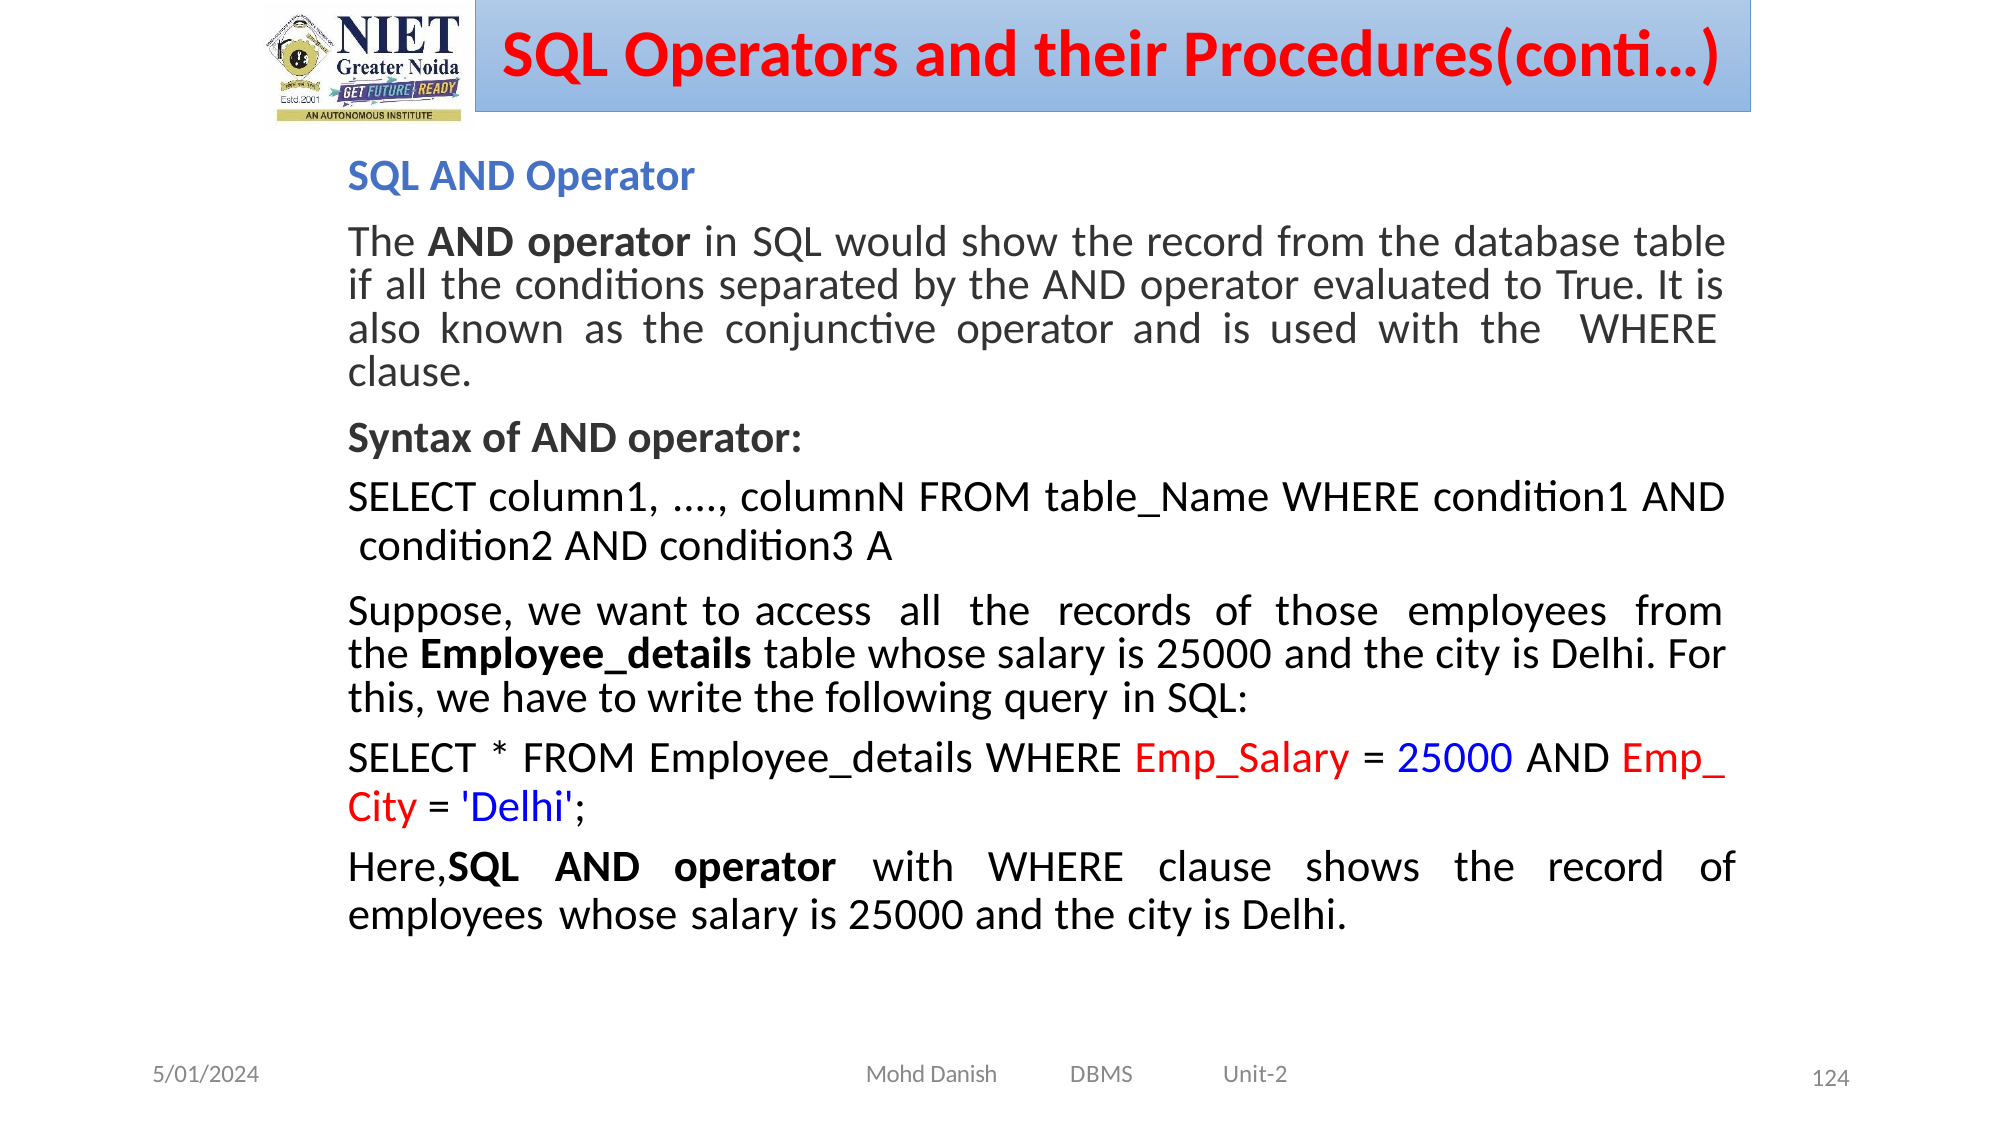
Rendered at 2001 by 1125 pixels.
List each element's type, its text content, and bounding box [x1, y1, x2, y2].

title SQL Operators and their Procedures(conti…) [500, 122, 1728, 198]
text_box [474, 0, 1752, 113]
picture [263, 2, 474, 132]
slide_number DBMS [1068, 1061, 1134, 1125]
text_box SQL AND Operator The AND operator in SQL would show the record from the database table if all the conditions separated by the AND operator evaluated to True. It is also known as the conjunctive operator and is used with the WHERE clause. Syntax of AND operator: SELECT column1, ...., columnN FROM table_Name WHERE condition1 AND condition2 AND condition3 A Suppose, we want to access all the records of those employees from the Employee_details table whose salary is 25000 and the city is Delhi. For this, we have to write the following query in SQL: SELECT * FROM Employee_details WHERE Emp_Salary = 25000 AND Emp_ City = 'Delhi'; Here,SQL AND operator with WHERE clause shows the record of employees whose salary is 25000 and the city is Delhi. [345, 132, 1739, 939]
text_box Mohd Danish [863, 1061, 1008, 1088]
footer 5/01/2024 [150, 1061, 262, 1125]
slide_number 124 [1805, 1061, 1856, 1125]
text_box Unit-2 [1221, 1061, 1289, 1088]
